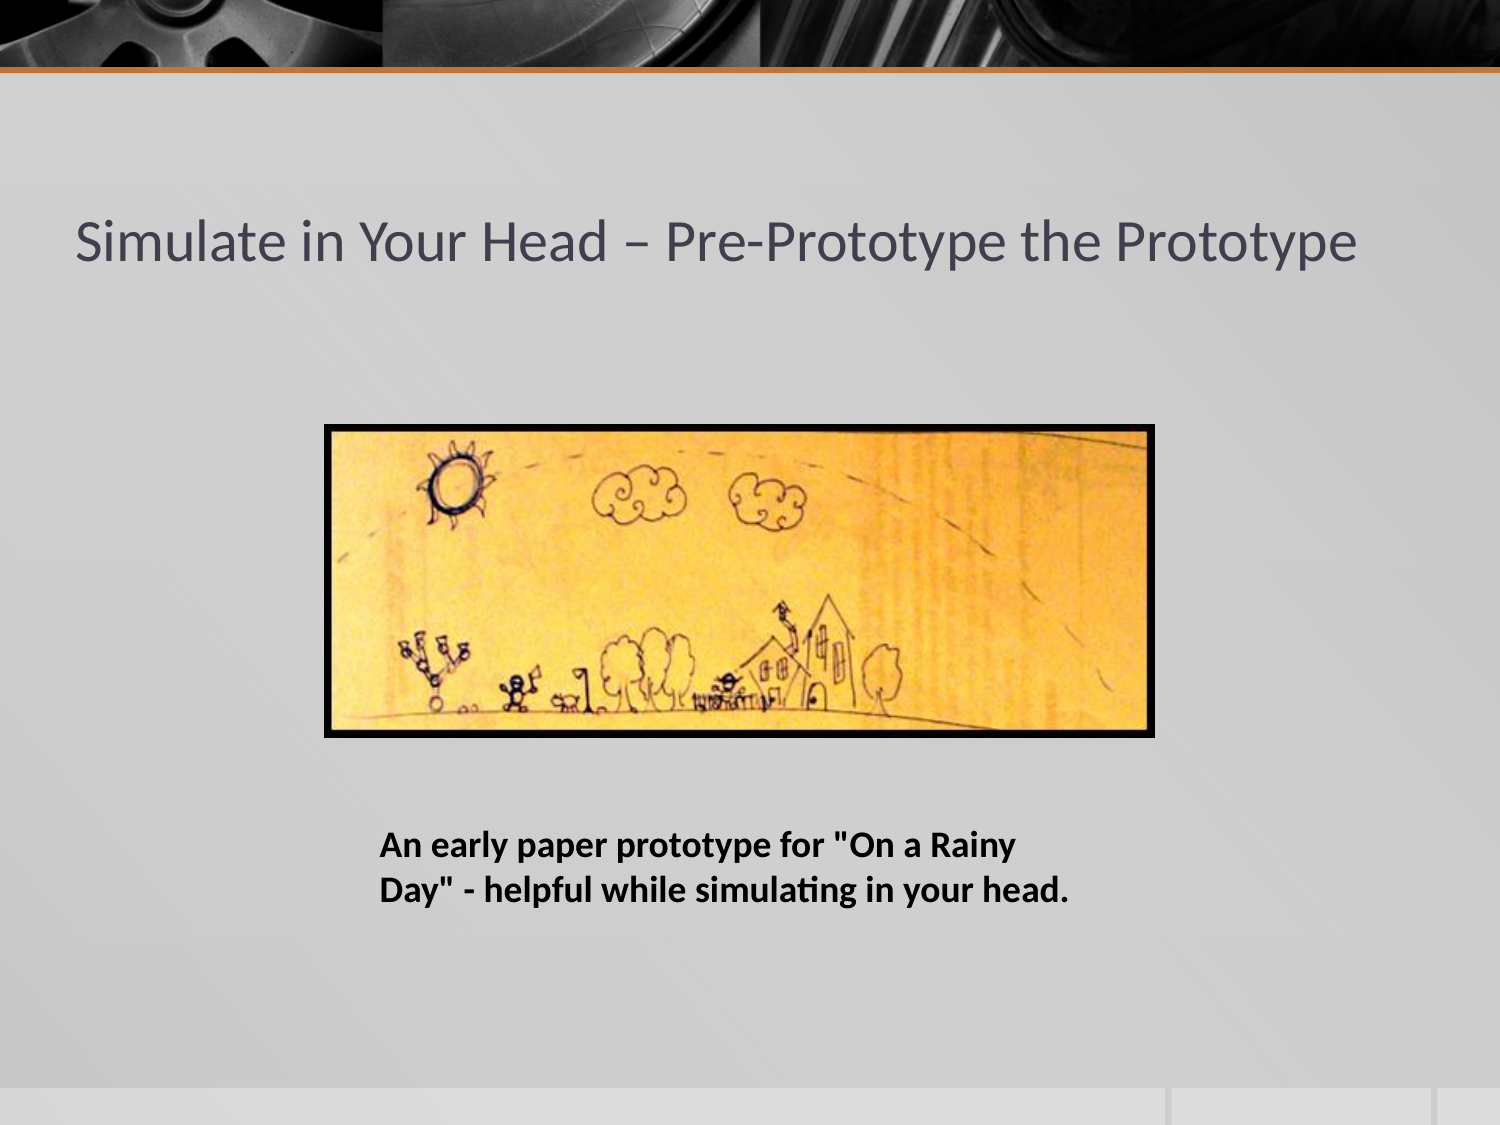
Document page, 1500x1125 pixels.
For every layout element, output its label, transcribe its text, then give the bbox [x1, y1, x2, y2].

picture [324, 424, 1155, 738]
picture [0, 0, 1500, 67]
title Simulate in Your Head – Pre-Prototype the Prototype [75, 162, 1425, 313]
text_box An early paper prototype for "On a Rainy Day" - helpful while simulating in your head. [364, 812, 1115, 918]
